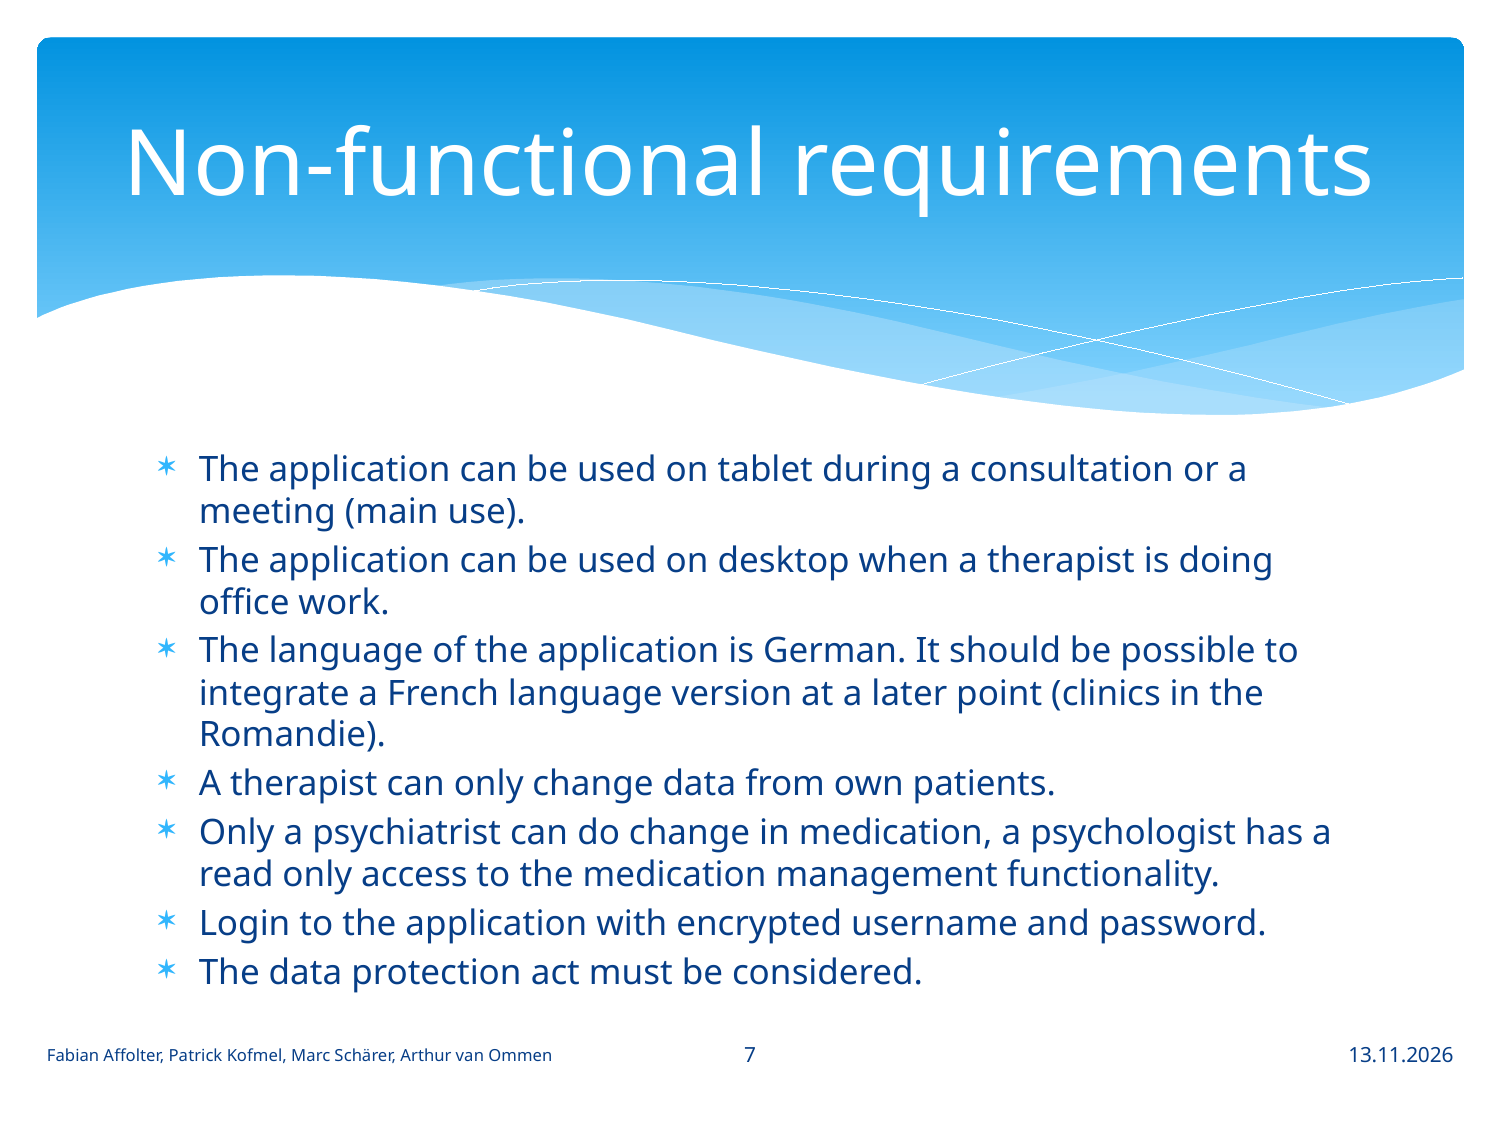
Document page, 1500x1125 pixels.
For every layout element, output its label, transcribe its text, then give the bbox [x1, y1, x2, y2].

slide_number 7 [654, 1025, 846, 1086]
footer Fabian Affolter, Patrick Kofmel, Marc Schärer, Arthur van Ommen [31, 1025, 653, 1086]
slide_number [847, 1025, 1469, 1086]
title Non-functional requirements [75, 55, 1425, 261]
list The application can be used on tablet during a consultation or a meeting (main use). The application can be used on desktop when a therapist is doing office work. The language of the application is German. It should be possible to integrate a French language version at a later point (clinics in the Romandie). A therapist can only change data from own patients. Only a psychiatrist can do change in medication, a psychologist has a read only access to the medication management functionality. Login to the application with encrypted username and password. The data protection act must be considered. [143, 438, 1359, 1005]
